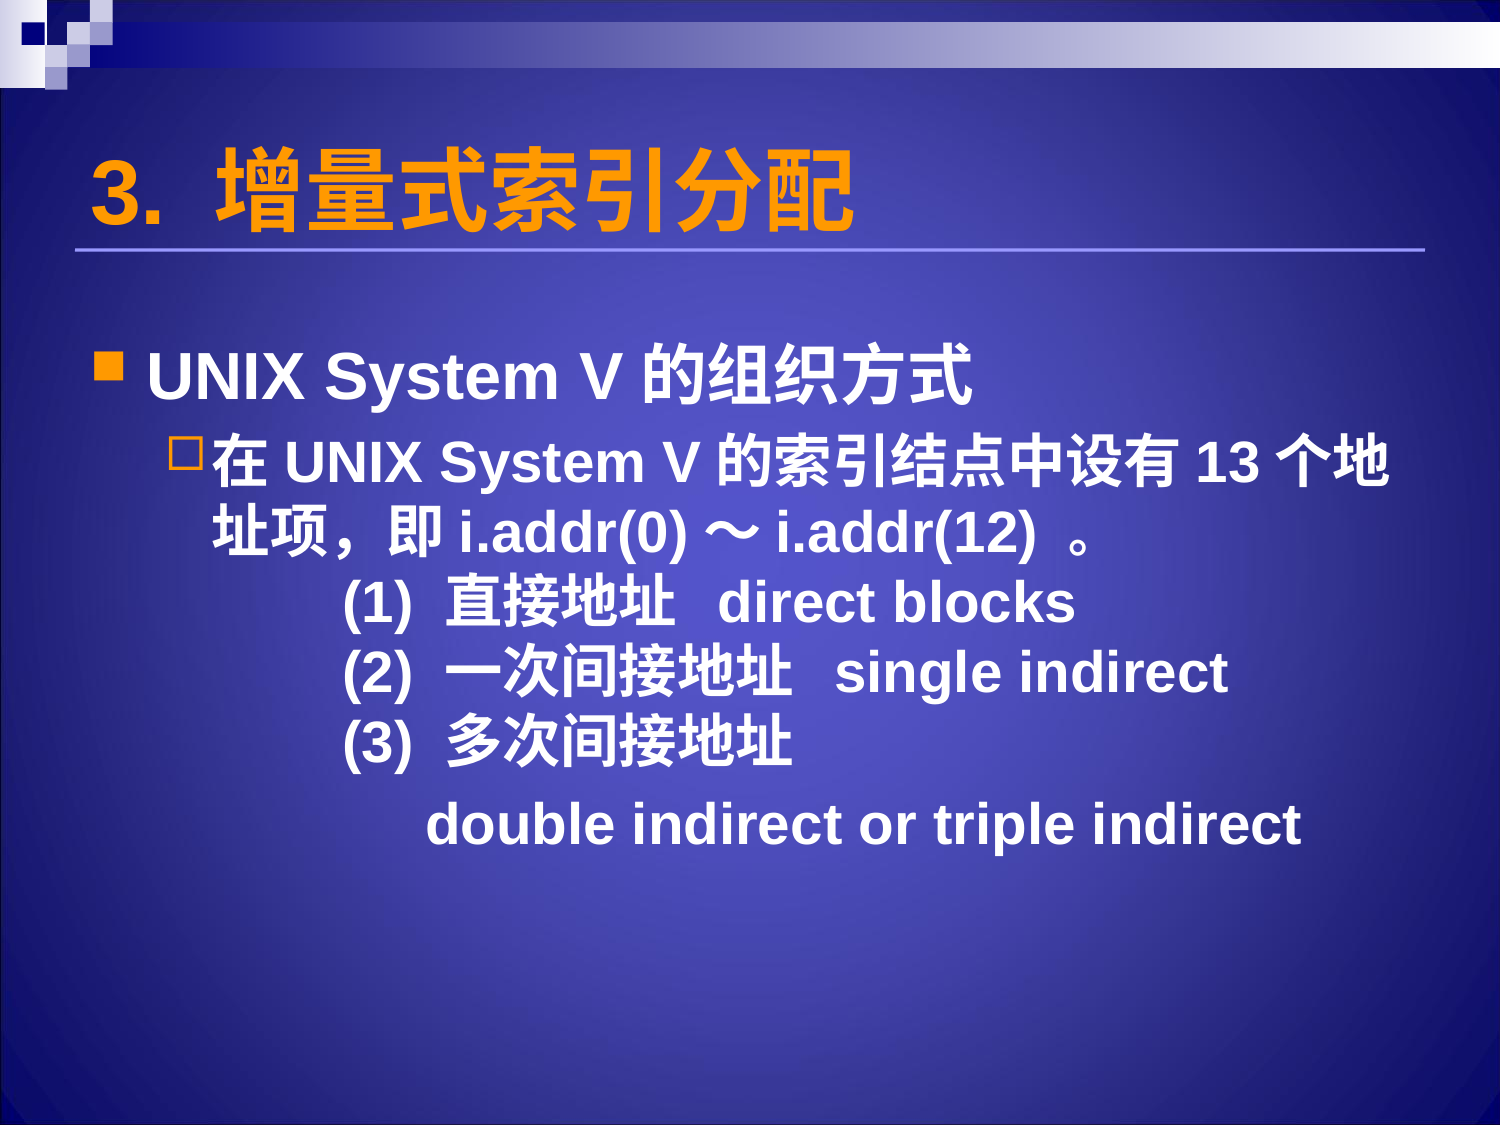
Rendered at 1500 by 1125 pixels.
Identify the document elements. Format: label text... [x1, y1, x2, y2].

title 3. 增量式索引分配 [75, 75, 1425, 300]
picture [0, 67, 1500, 1125]
picture [47, 0, 89, 45]
list UNIX System V的组织方式 在UNIX System V的索引结点中设有13个地址项，即i.addr(0)～i.addr(12) 。 (1) 直接地址 direct blocks (2) 一次间接地址 single indirect (3) 多次间接地址 double indirect or triple indirect [75, 324, 1425, 963]
picture [113, 0, 1500, 22]
